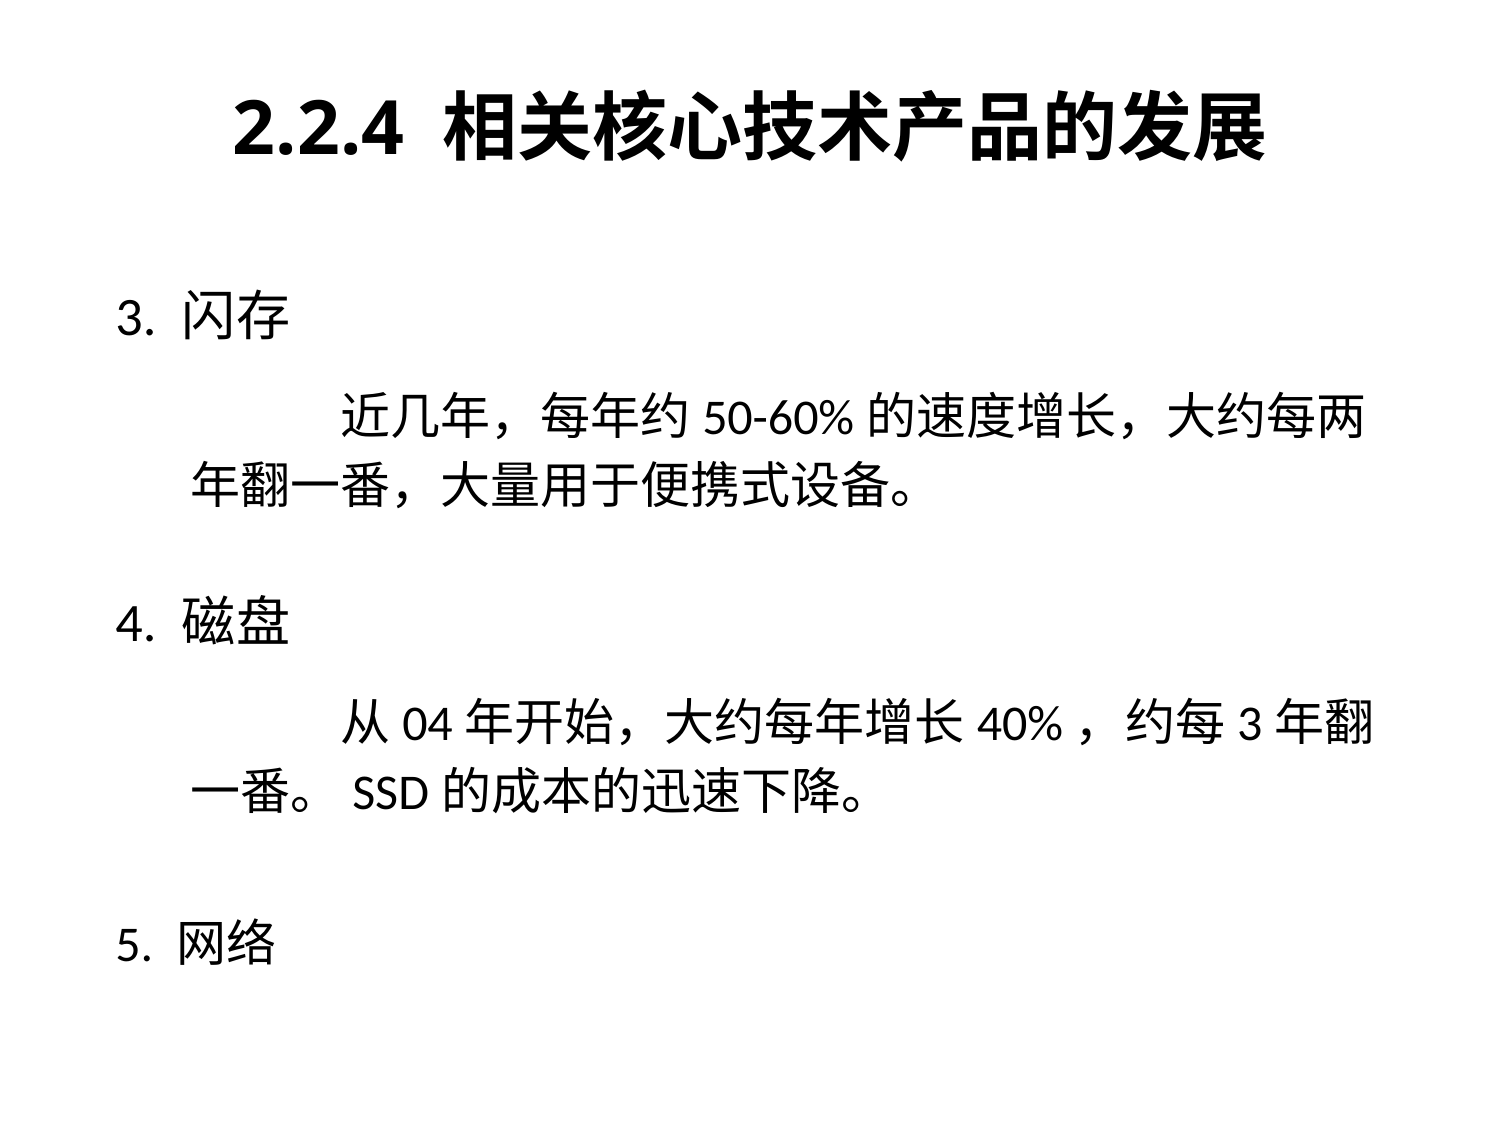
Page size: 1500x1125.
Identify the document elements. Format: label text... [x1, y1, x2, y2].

list 3. 闪存 近几年，每年约50-60%的速度增长，大约每两年翻一番，大量用于便携式设备。 4. 磁盘 从04年开始，大约每年增长40%，约每3年翻一番。SSD的成本的迅速下降。 5. 网络 [100, 267, 1411, 978]
title 2.2.4 相关核心技术产品的发展 [75, 30, 1425, 219]
